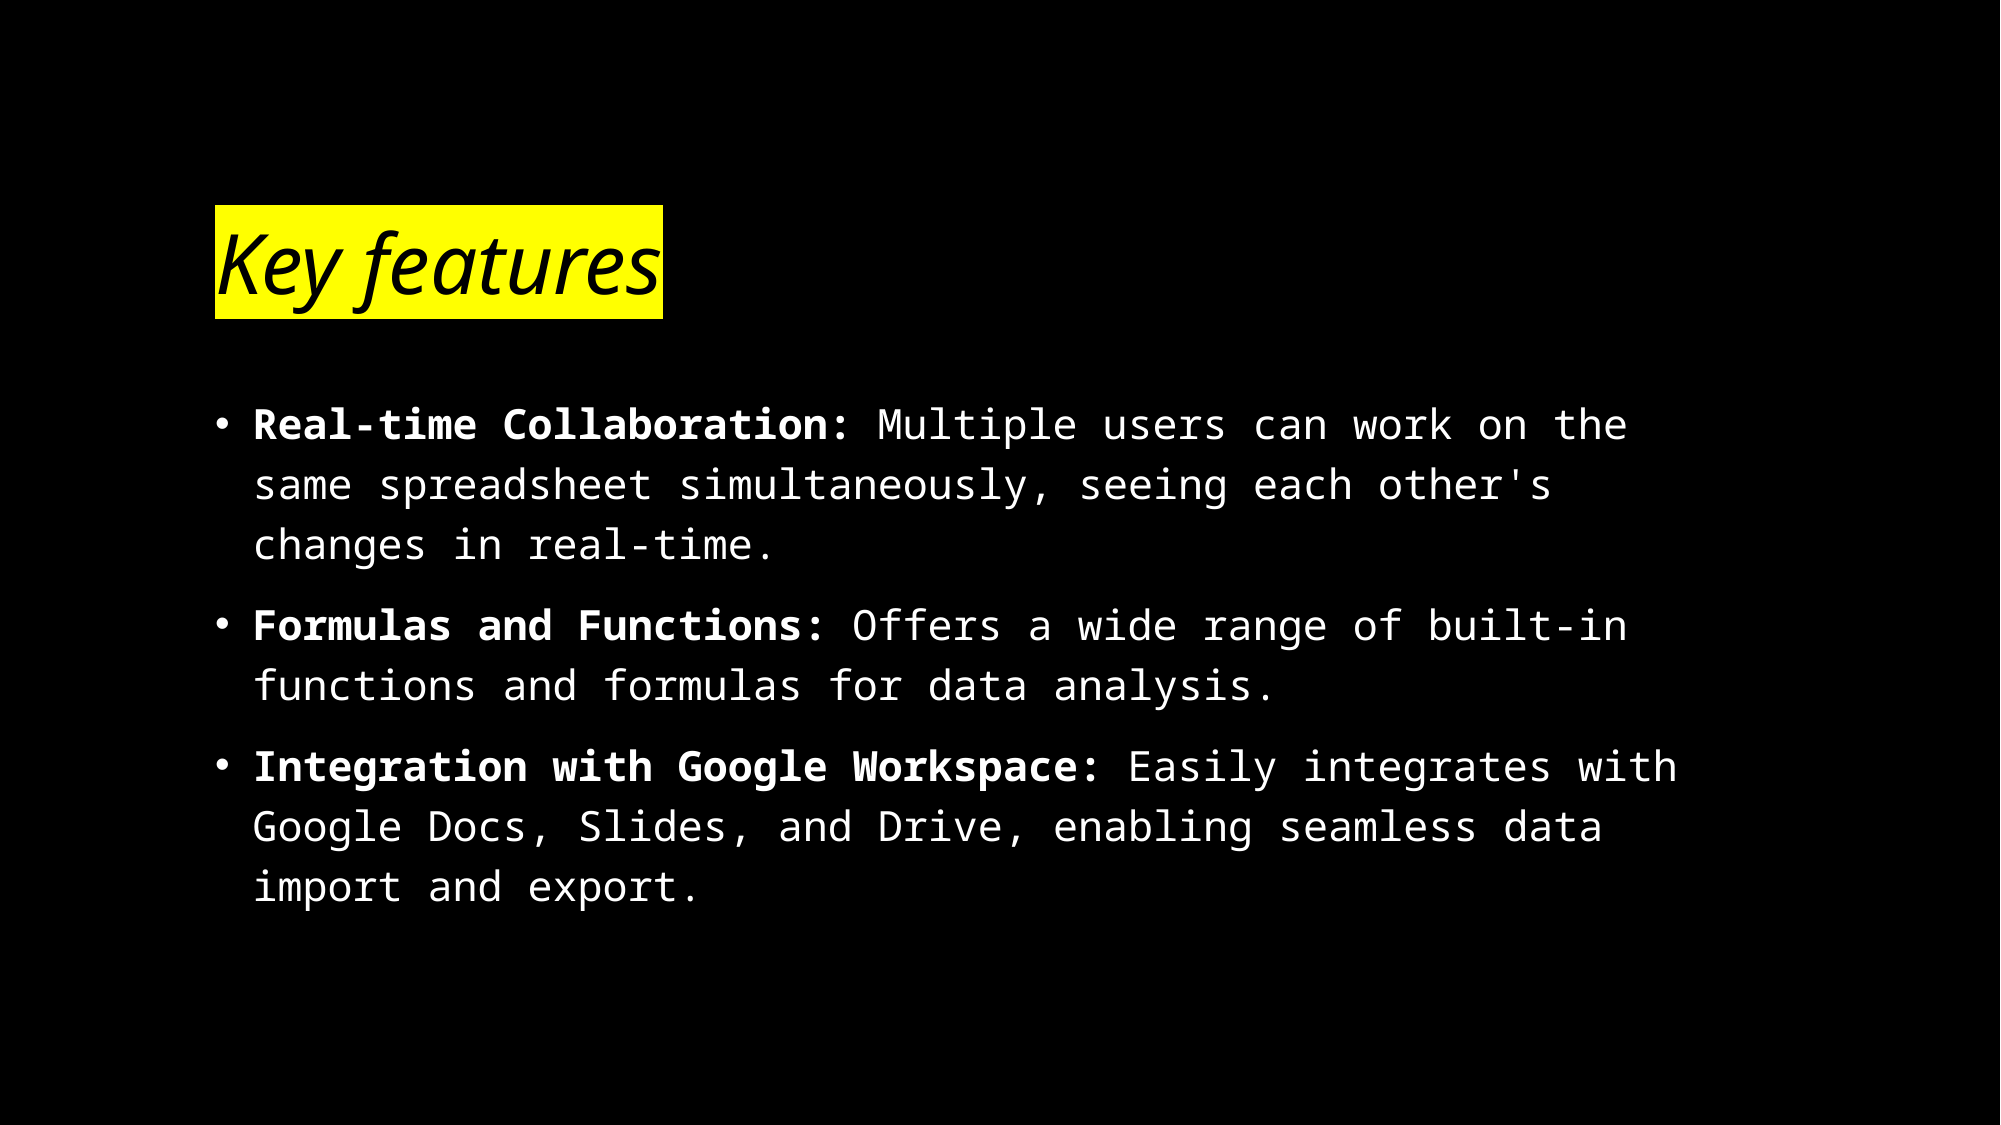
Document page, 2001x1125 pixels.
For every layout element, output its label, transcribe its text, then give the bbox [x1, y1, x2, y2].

list Real-time Collaboration: Multiple users can work on the same spreadsheet simultaneously, seeing each other's changes in real-time. Formulas and Functions: Offers a wide range of built-in functions and formulas for data analysis. Integration with Google Workspace: Easily integrates with Google Docs, Slides, and Drive, enabling seamless data import and export. [200, 380, 1758, 1038]
title Key features [200, 59, 1758, 319]
